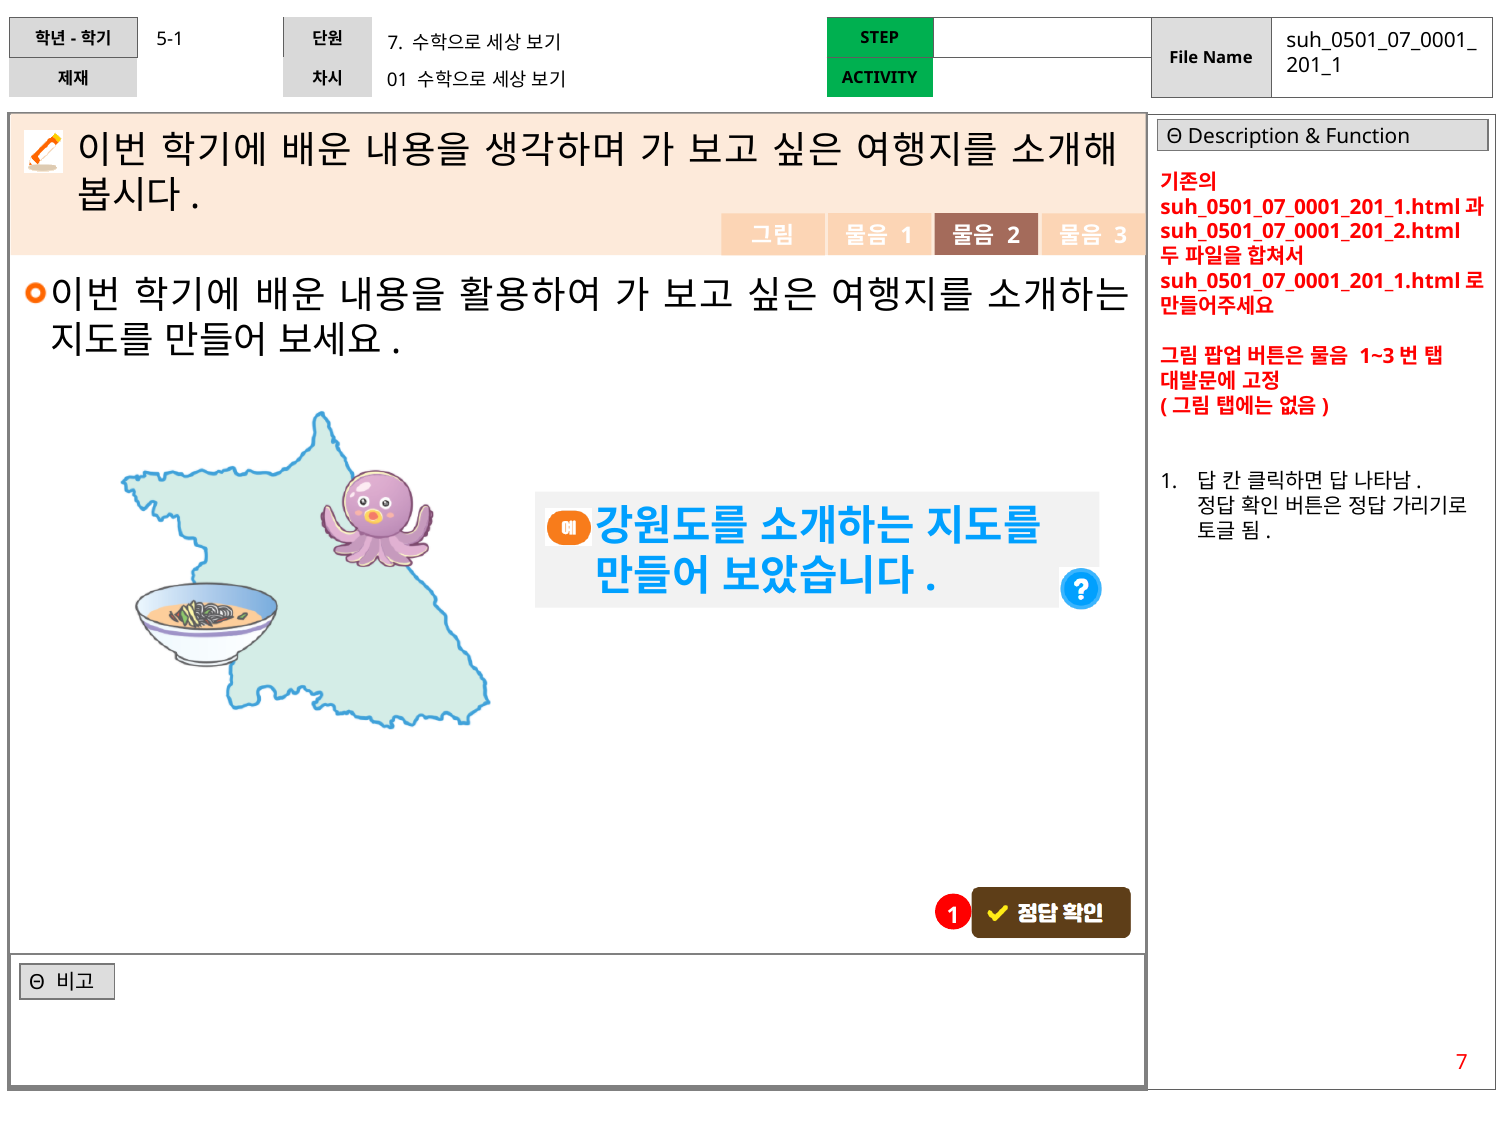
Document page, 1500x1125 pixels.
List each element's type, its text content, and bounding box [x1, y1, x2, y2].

text_box 이번 학기에 배운 내용을 활용하여 가 보고 싶은 여행지를 소개하는 지도를 만들어 보세요. [35, 263, 1147, 369]
text_box 기존의 suh_0501_07_0001_201_1.html과 suh_0501_07_0001_201_2.html 두 파일을 합쳐서 suh_0501_07_0001_201_1.html로 만들어주세요 그림 팝업 버튼은 물음 1~3번 탭 대발문에 고정 (그림 탭에는 없음) 답 칸 클릭하면 답 나타남. 정답 확인 버튼은 정답 가리기로 토글 됨. [1145, 160, 1500, 601]
picture [544, 507, 593, 547]
text_box [9, 111, 1148, 257]
picture [24, 130, 64, 173]
text_box [535, 491, 1053, 608]
text_box 01 수학으로 세상 보기 [372, 60, 821, 96]
text_box 5-1 [141, 18, 284, 55]
text_box 강원도를 소개하는 지도를 만들어 보았습니다. [580, 491, 1123, 607]
text_box 이번 학기에 배운 내용을 생각하며 가 보고 싶은 여행지를 소개해 봅시다. [62, 118, 1134, 224]
text_box 물음 3 [1040, 211, 1147, 257]
picture [9, 264, 62, 319]
picture [970, 884, 1133, 939]
text_box 물음 1 [826, 211, 934, 257]
text_box 물음 2 [934, 211, 1040, 257]
text_box 7. 수학으로 세상 보기 [372, 23, 828, 48]
text_box suh_0501_07_0001_201_1 [1271, 18, 1500, 84]
text_box 그림 [719, 211, 827, 258]
text_box 1 [932, 891, 965, 932]
table_header Θ Description & Function [1158, 120, 1487, 150]
picture [100, 402, 497, 740]
picture [1058, 567, 1102, 611]
